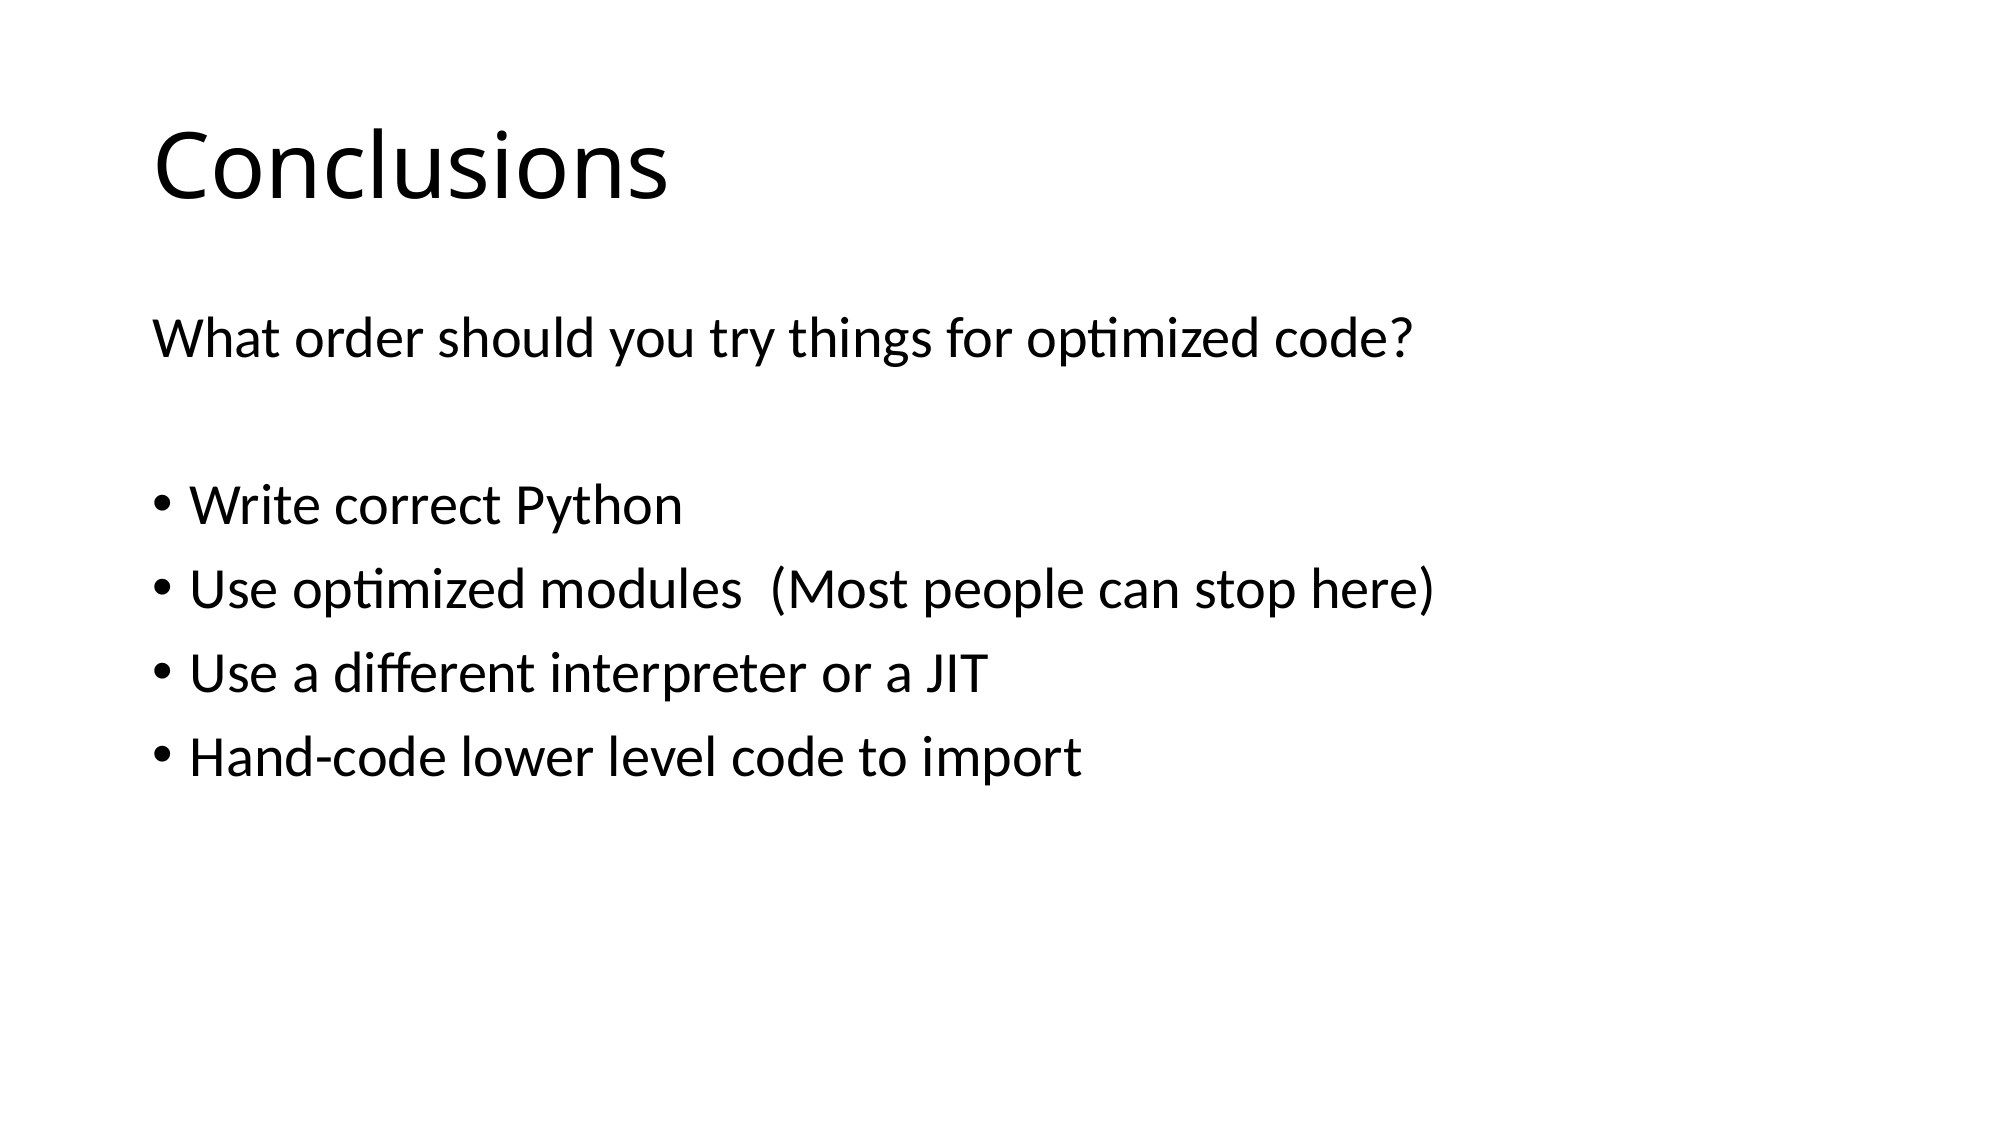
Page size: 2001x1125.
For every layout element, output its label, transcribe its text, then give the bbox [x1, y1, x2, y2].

title Conclusions [137, 59, 1863, 278]
list What order should you try things for optimized code? Write correct Python Use optimized modules (Most people can stop here) Use a different interpreter or a JIT Hand-code lower level code to import [137, 299, 1863, 1014]
